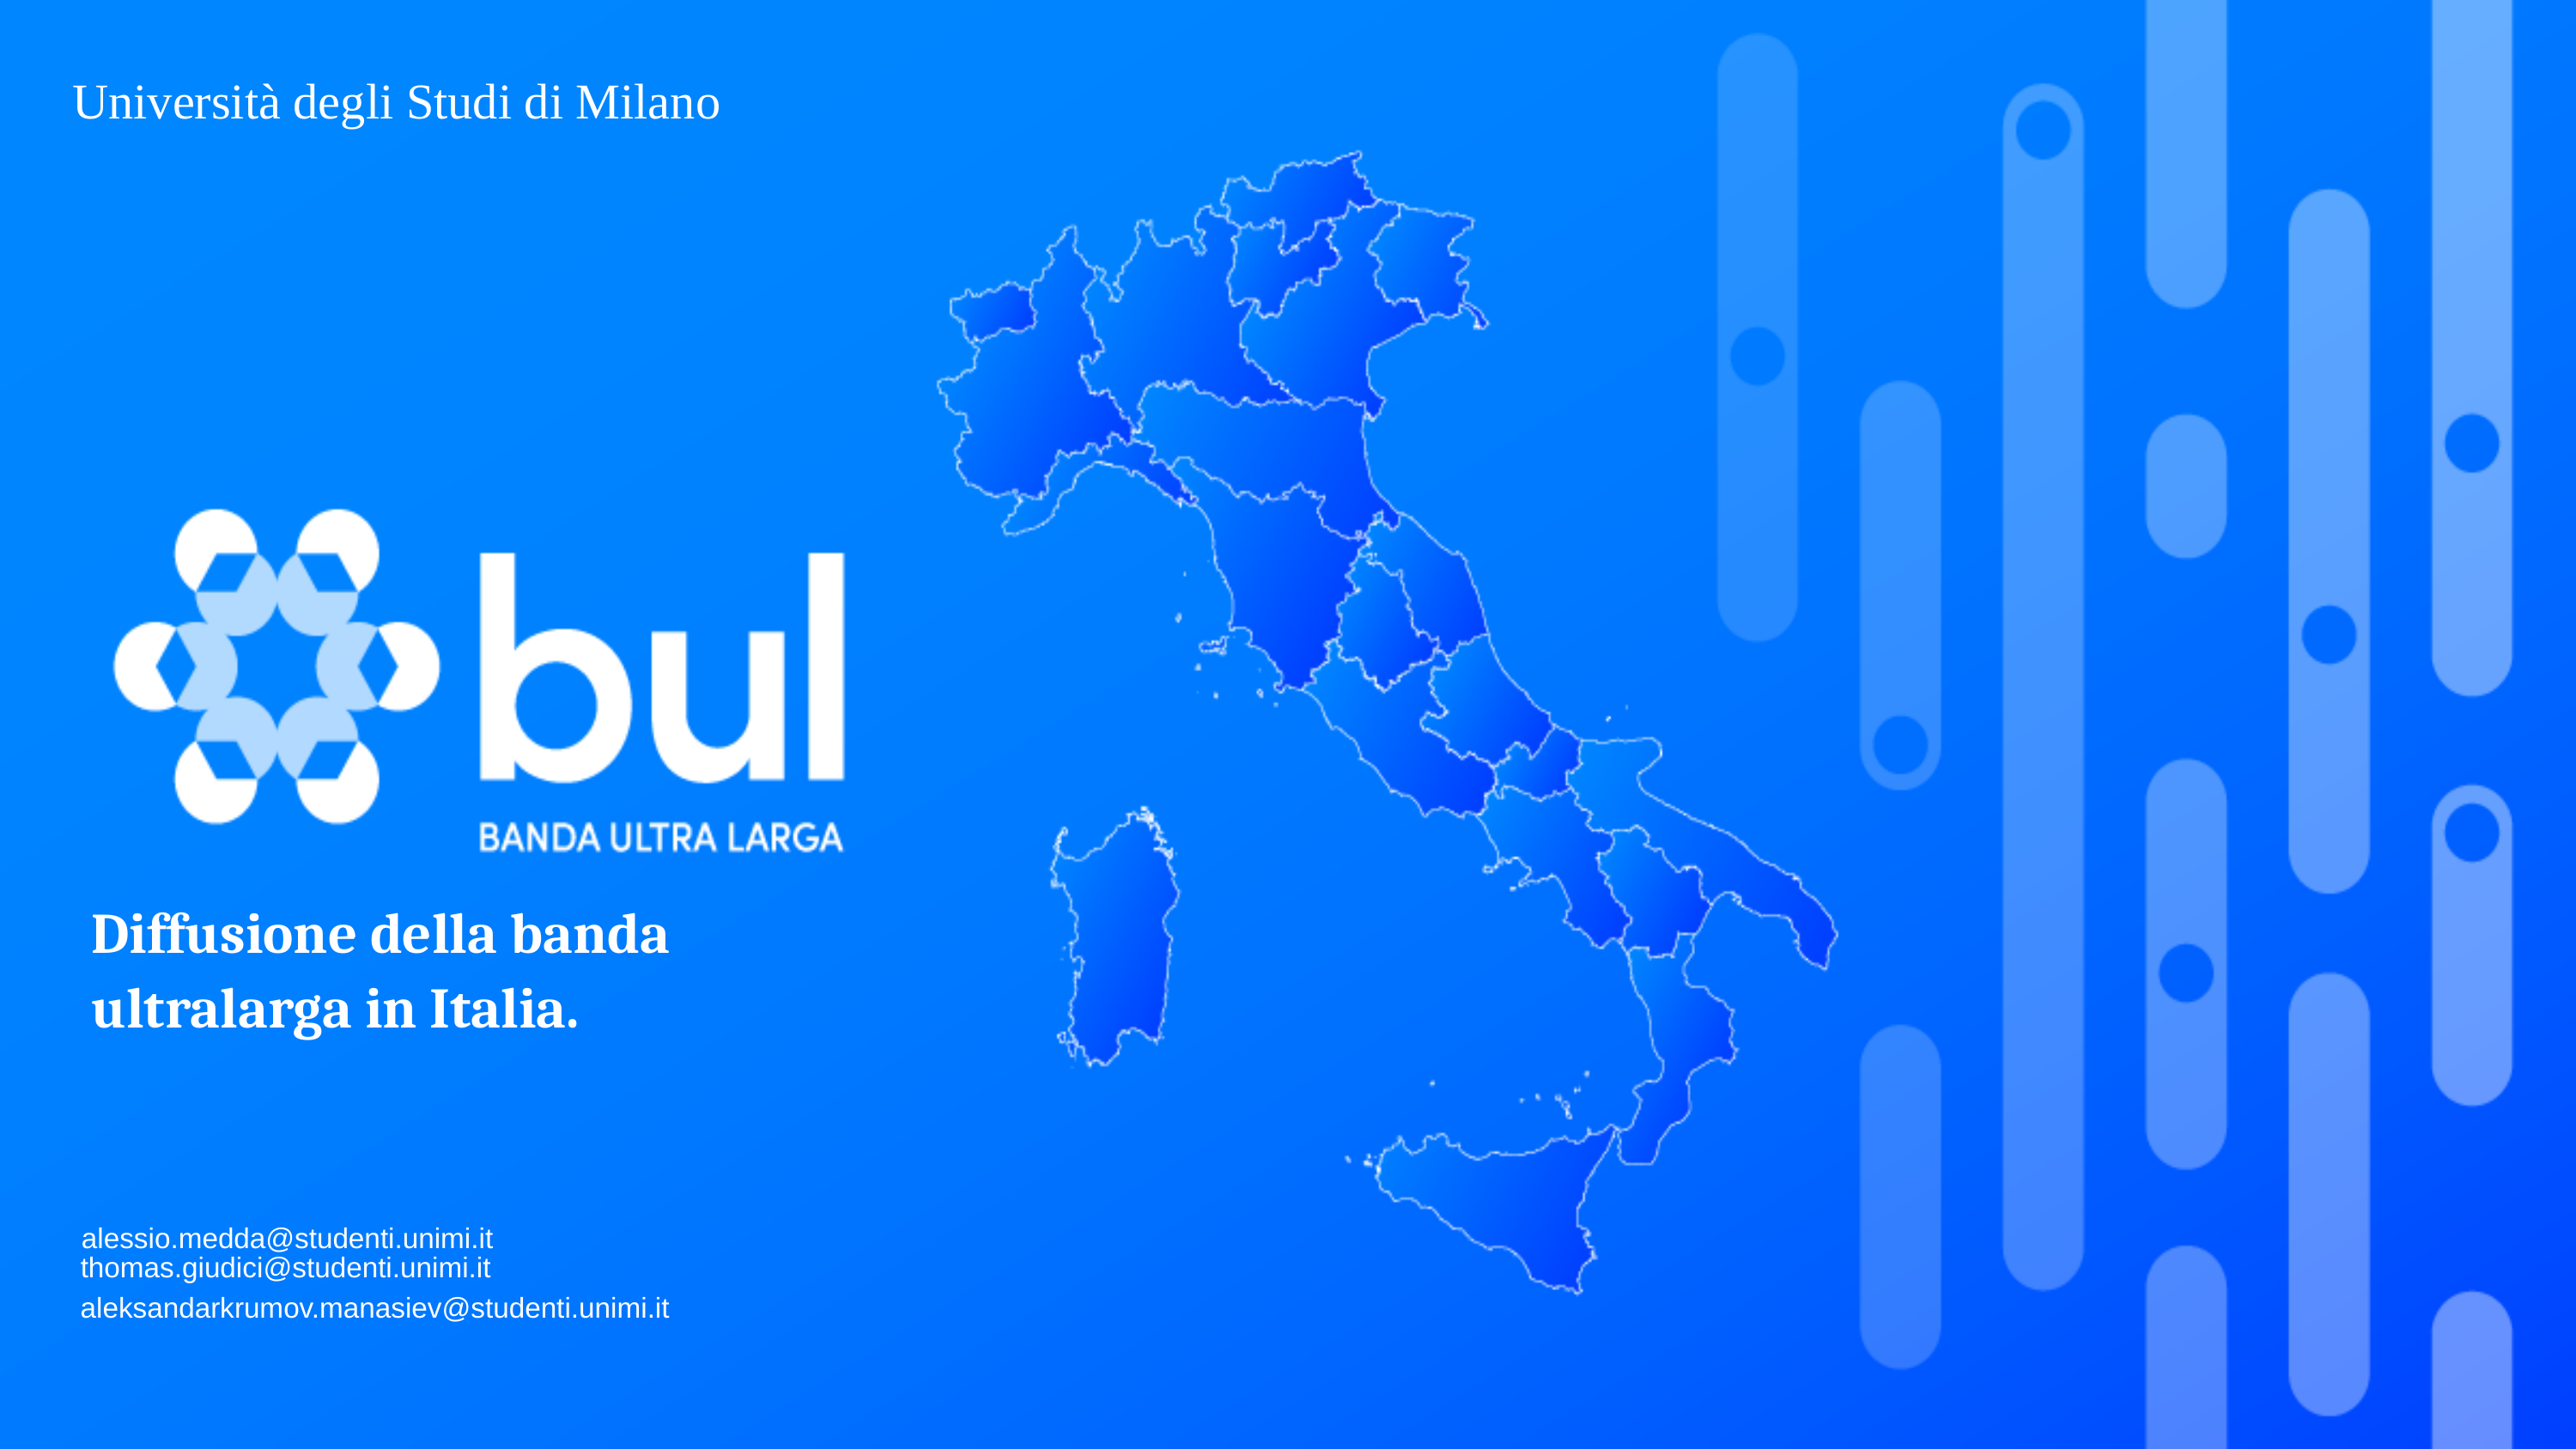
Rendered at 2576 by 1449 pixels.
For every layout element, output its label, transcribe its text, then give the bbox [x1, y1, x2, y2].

text_box aleksandarkrumov.manasiev@studenti.unimi.it [568, 1269, 678, 1325]
text_box Università degli Studi di Milano [72, 66, 774, 130]
text_box Diffusione della banda ultralarga in Italia. [91, 888, 781, 1040]
text_box alessio.medda@studenti.unimi.it [81, 1198, 507, 1249]
text_box thomas.giudici@studenti.unimi.it [80, 1249, 568, 1394]
picture [0, 0, 2576, 1449]
